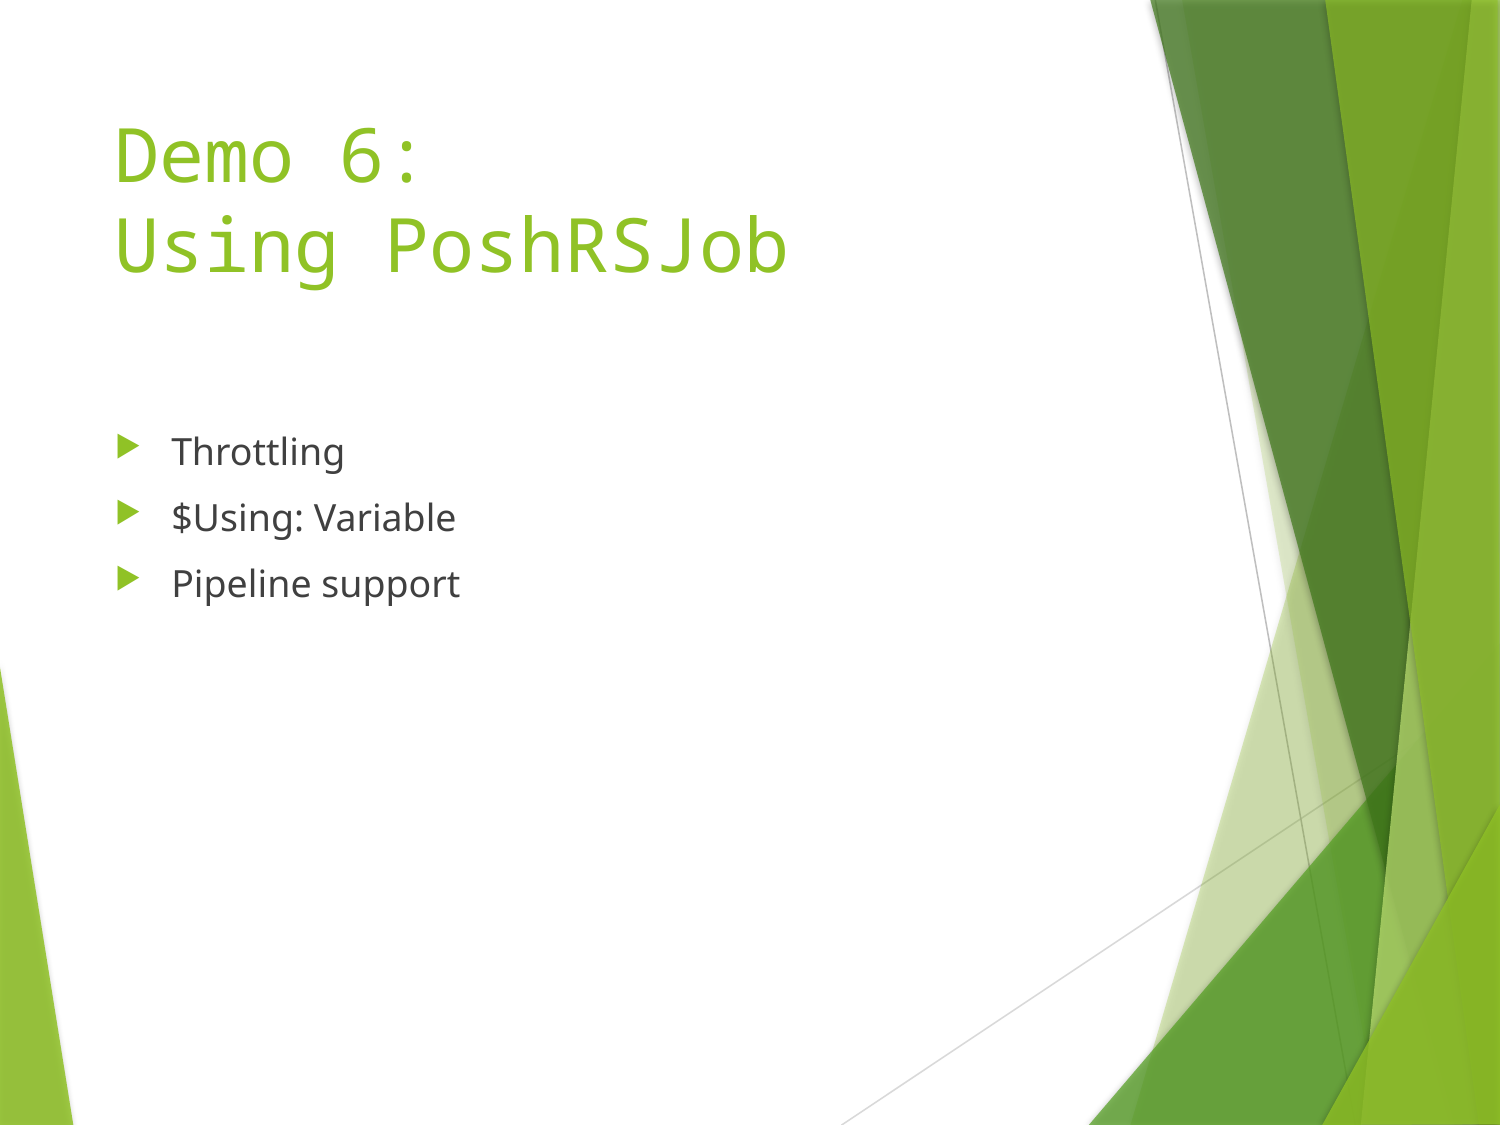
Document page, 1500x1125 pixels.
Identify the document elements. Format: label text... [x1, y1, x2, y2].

title Demo 6: Using PoshRSJob [99, 99, 1142, 317]
list Throttling $Using: Variable Pipeline support [99, 354, 1142, 992]
